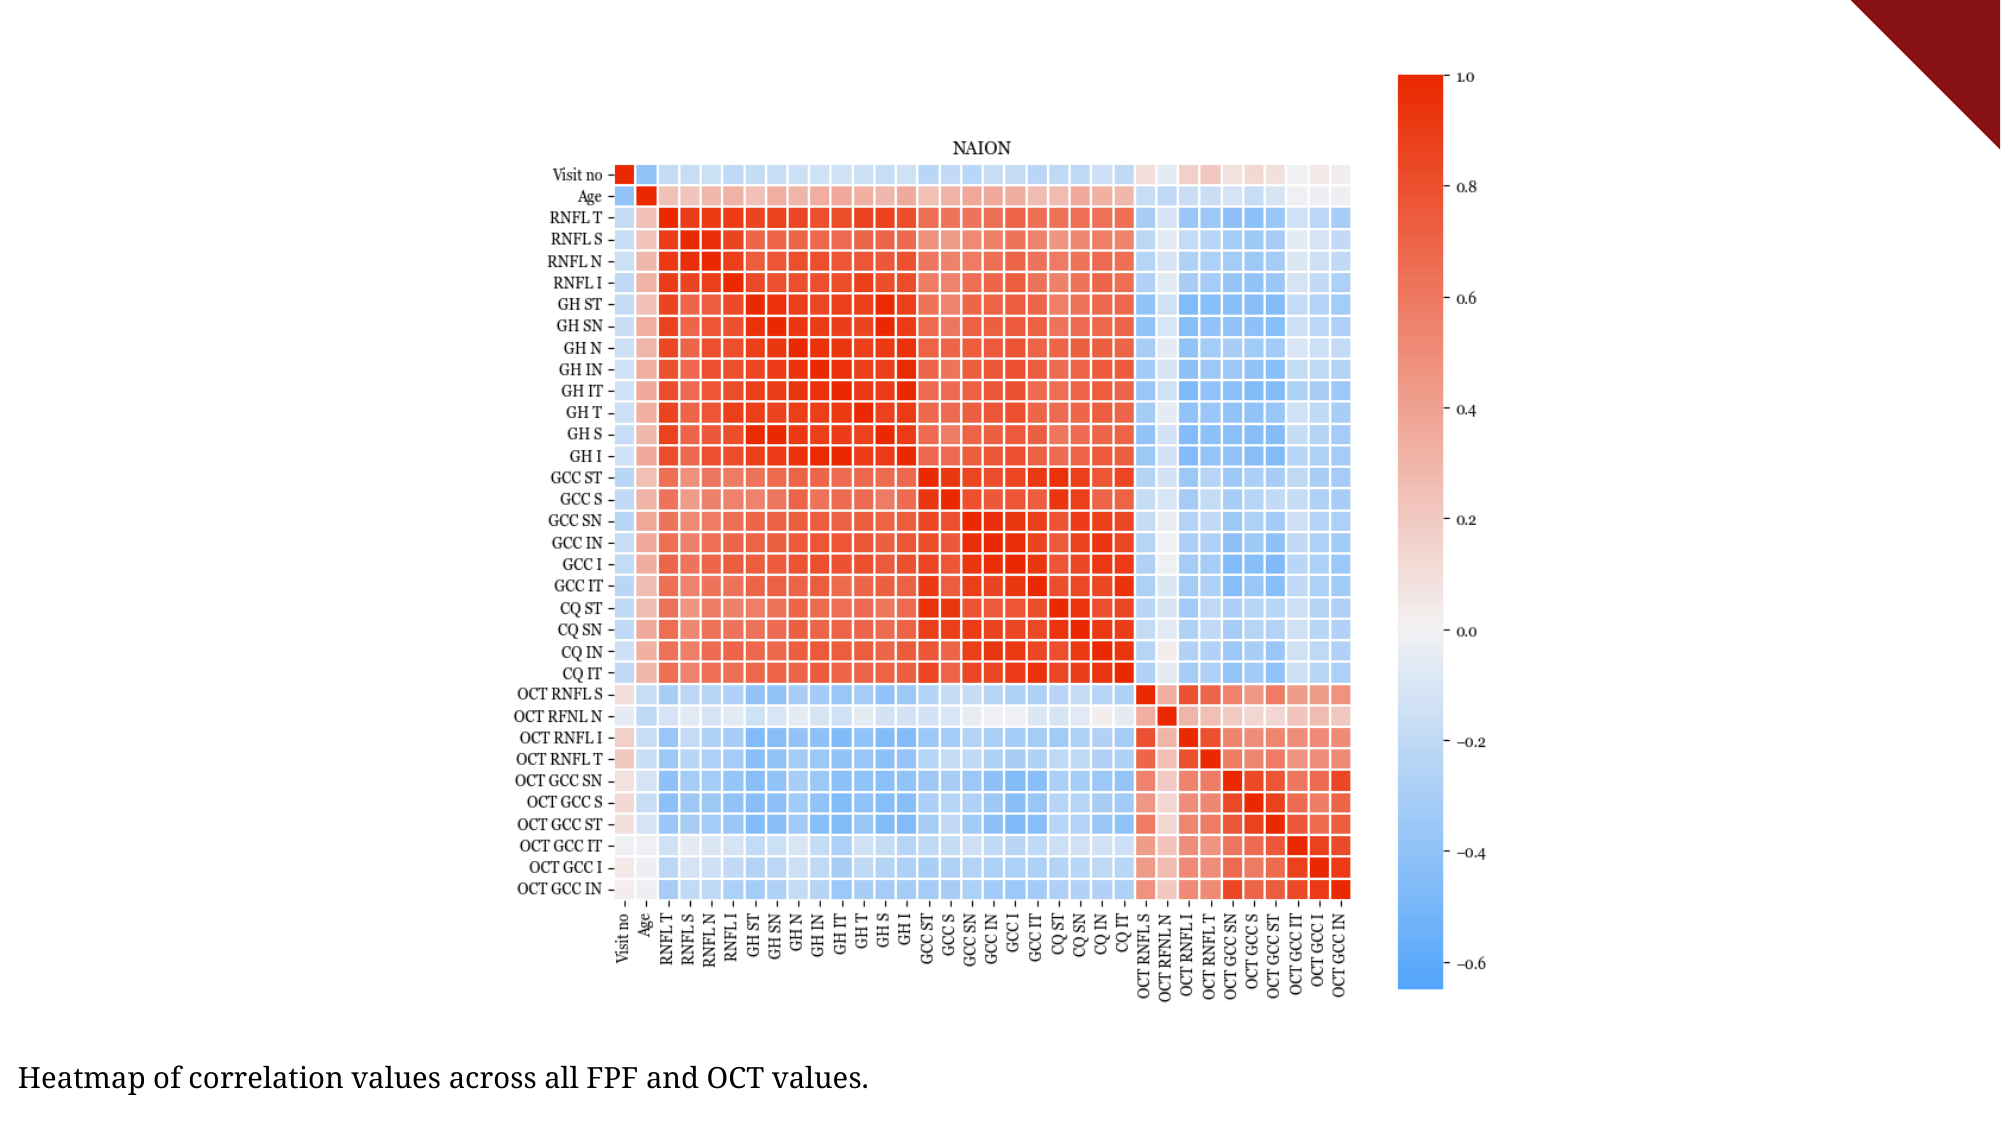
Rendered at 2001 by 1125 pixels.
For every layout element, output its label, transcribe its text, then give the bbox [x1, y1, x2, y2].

picture [502, 57, 1498, 1012]
text_box Heatmap of correlation values across all FPF and OCT values. [3, 1052, 893, 1103]
